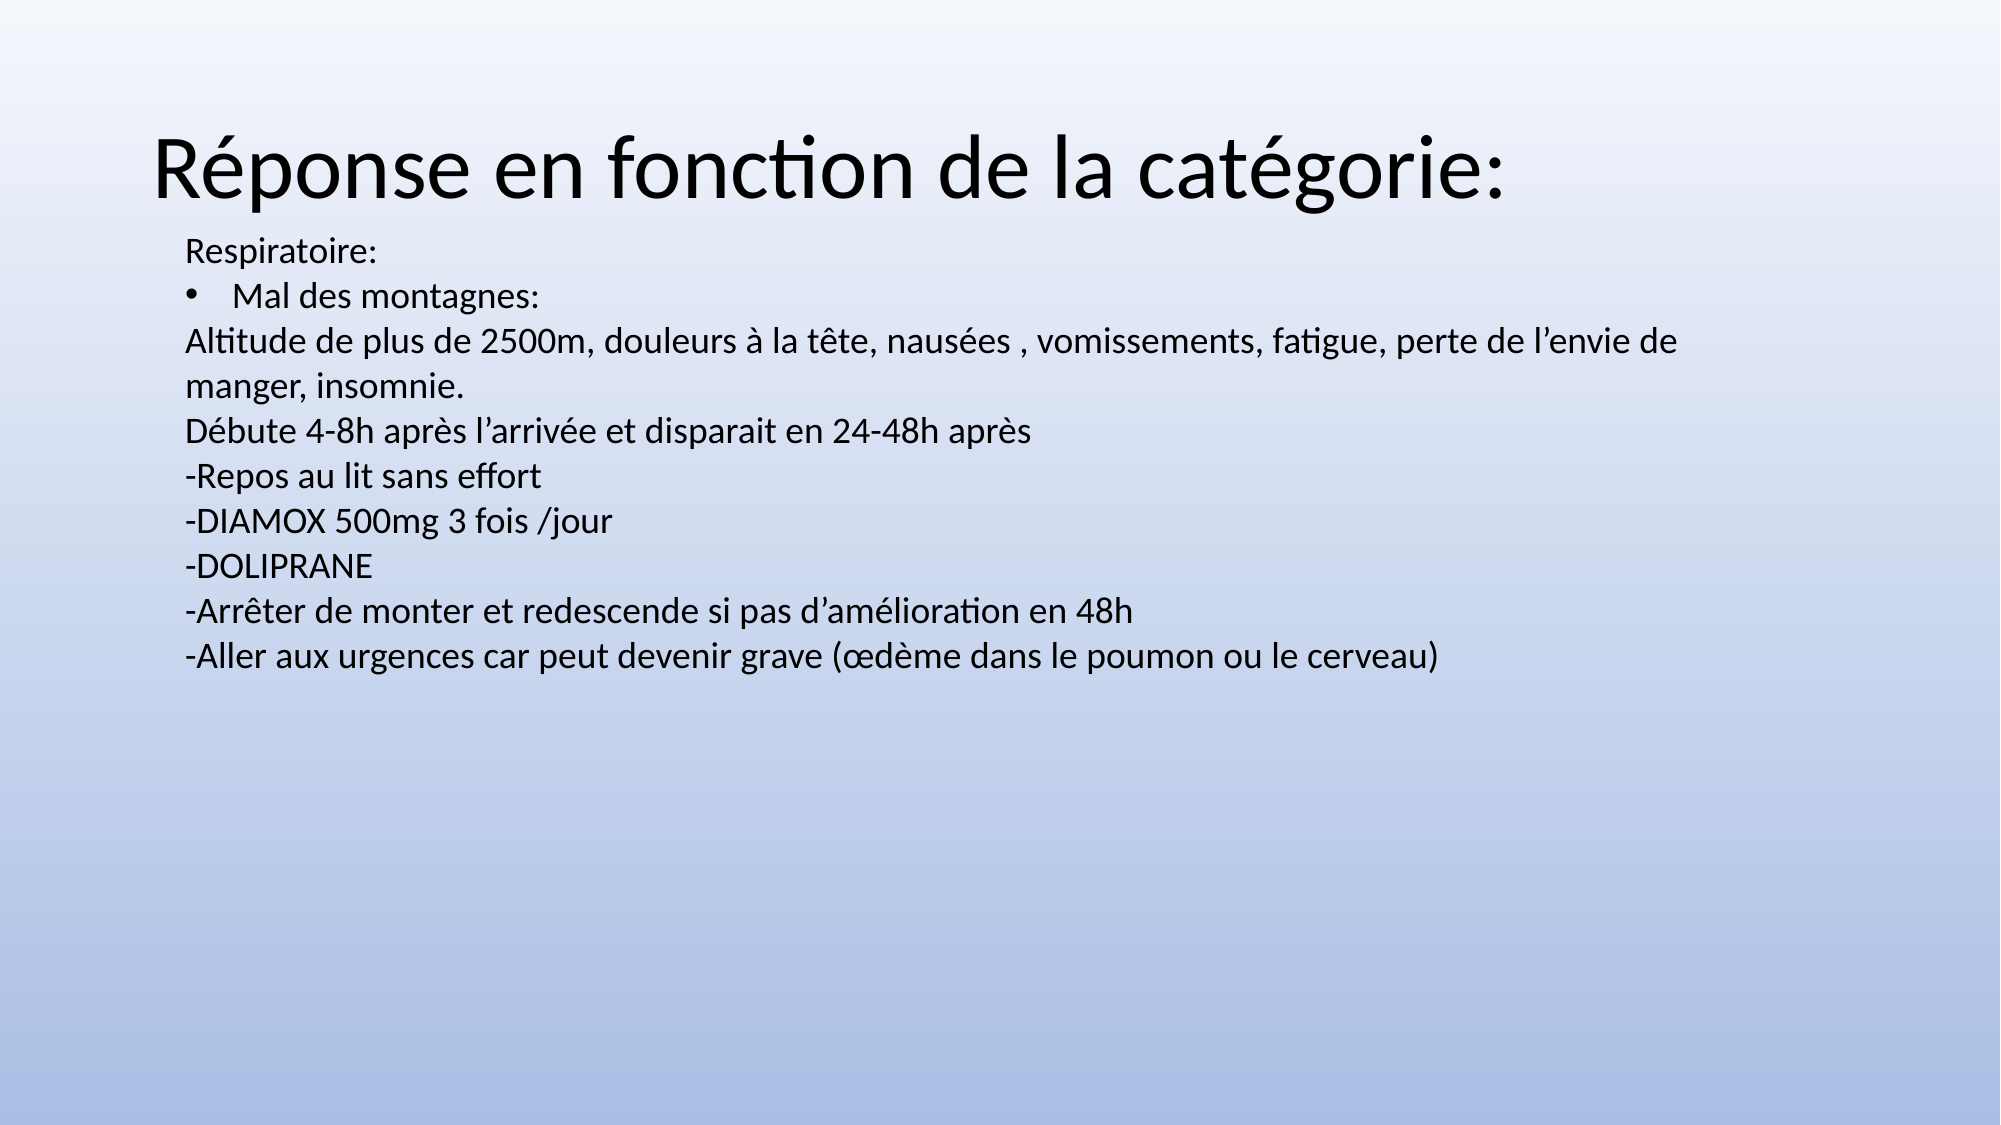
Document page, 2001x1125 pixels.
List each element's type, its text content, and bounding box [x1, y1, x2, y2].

text_box Respiratoire: Mal des montagnes: Altitude de plus de 2500m, douleurs à la tête, nausées , vomissements, fatigue, perte de l’envie de manger, insomnie. Débute 4-8h après l’arrivée et disparait en 24-48h après -Repos au lit sans effort -DIAMOX 500mg 3 fois /jour -DOLIPRANE -Arrêter de monter et redescende si pas d’amélioration en 48h -Aller aux urgences car peut devenir grave (œdème dans le poumon ou le cerveau) [170, 218, 1825, 1089]
title Réponse en fonction de la catégorie: [137, 59, 1863, 278]
